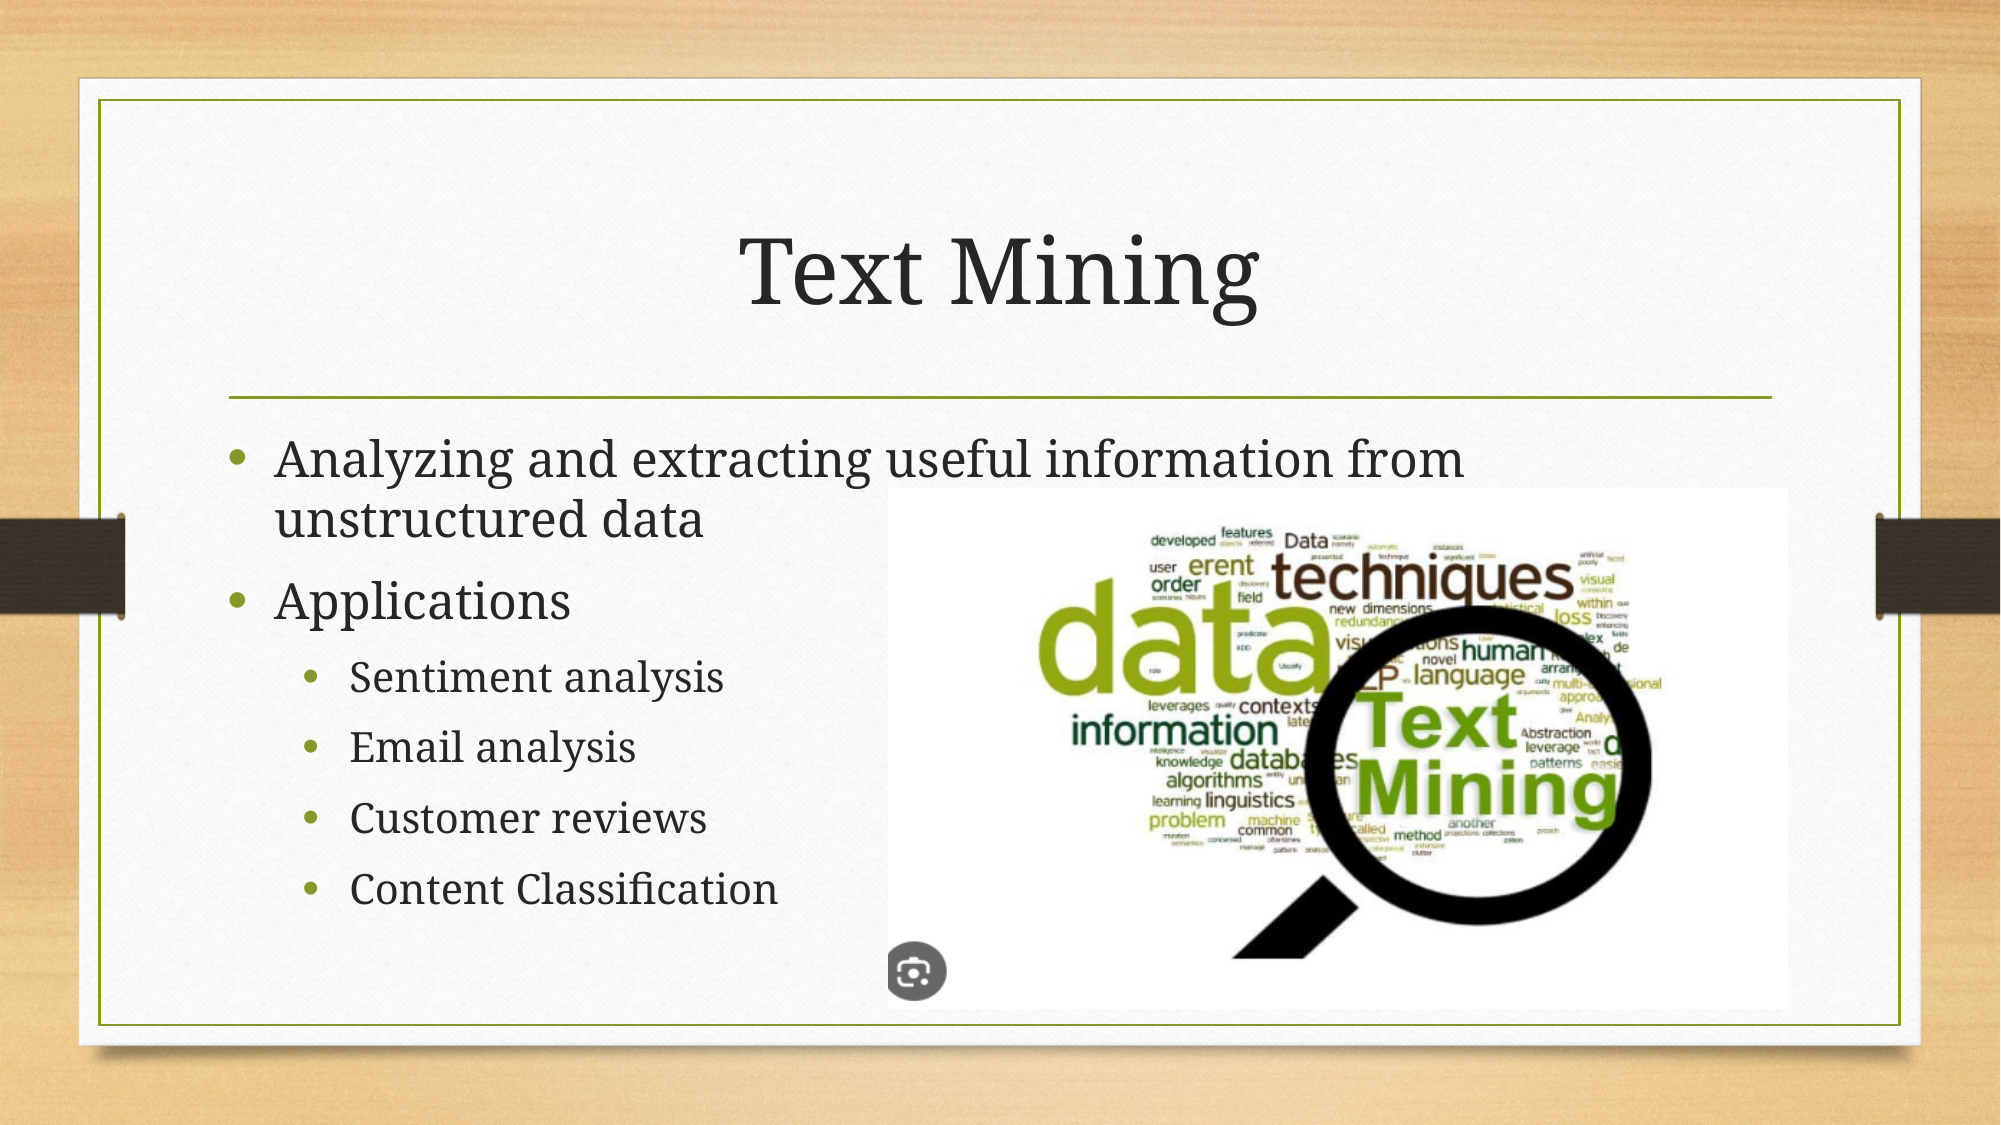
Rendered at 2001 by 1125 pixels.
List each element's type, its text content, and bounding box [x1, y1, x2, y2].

picture [0, 0, 2001, 1125]
title Text Mining [212, 161, 1788, 375]
list Analyzing and extracting useful information from unstructured data Applications Sentiment analysis Email analysis Customer reviews Content Classification [212, 419, 1788, 964]
